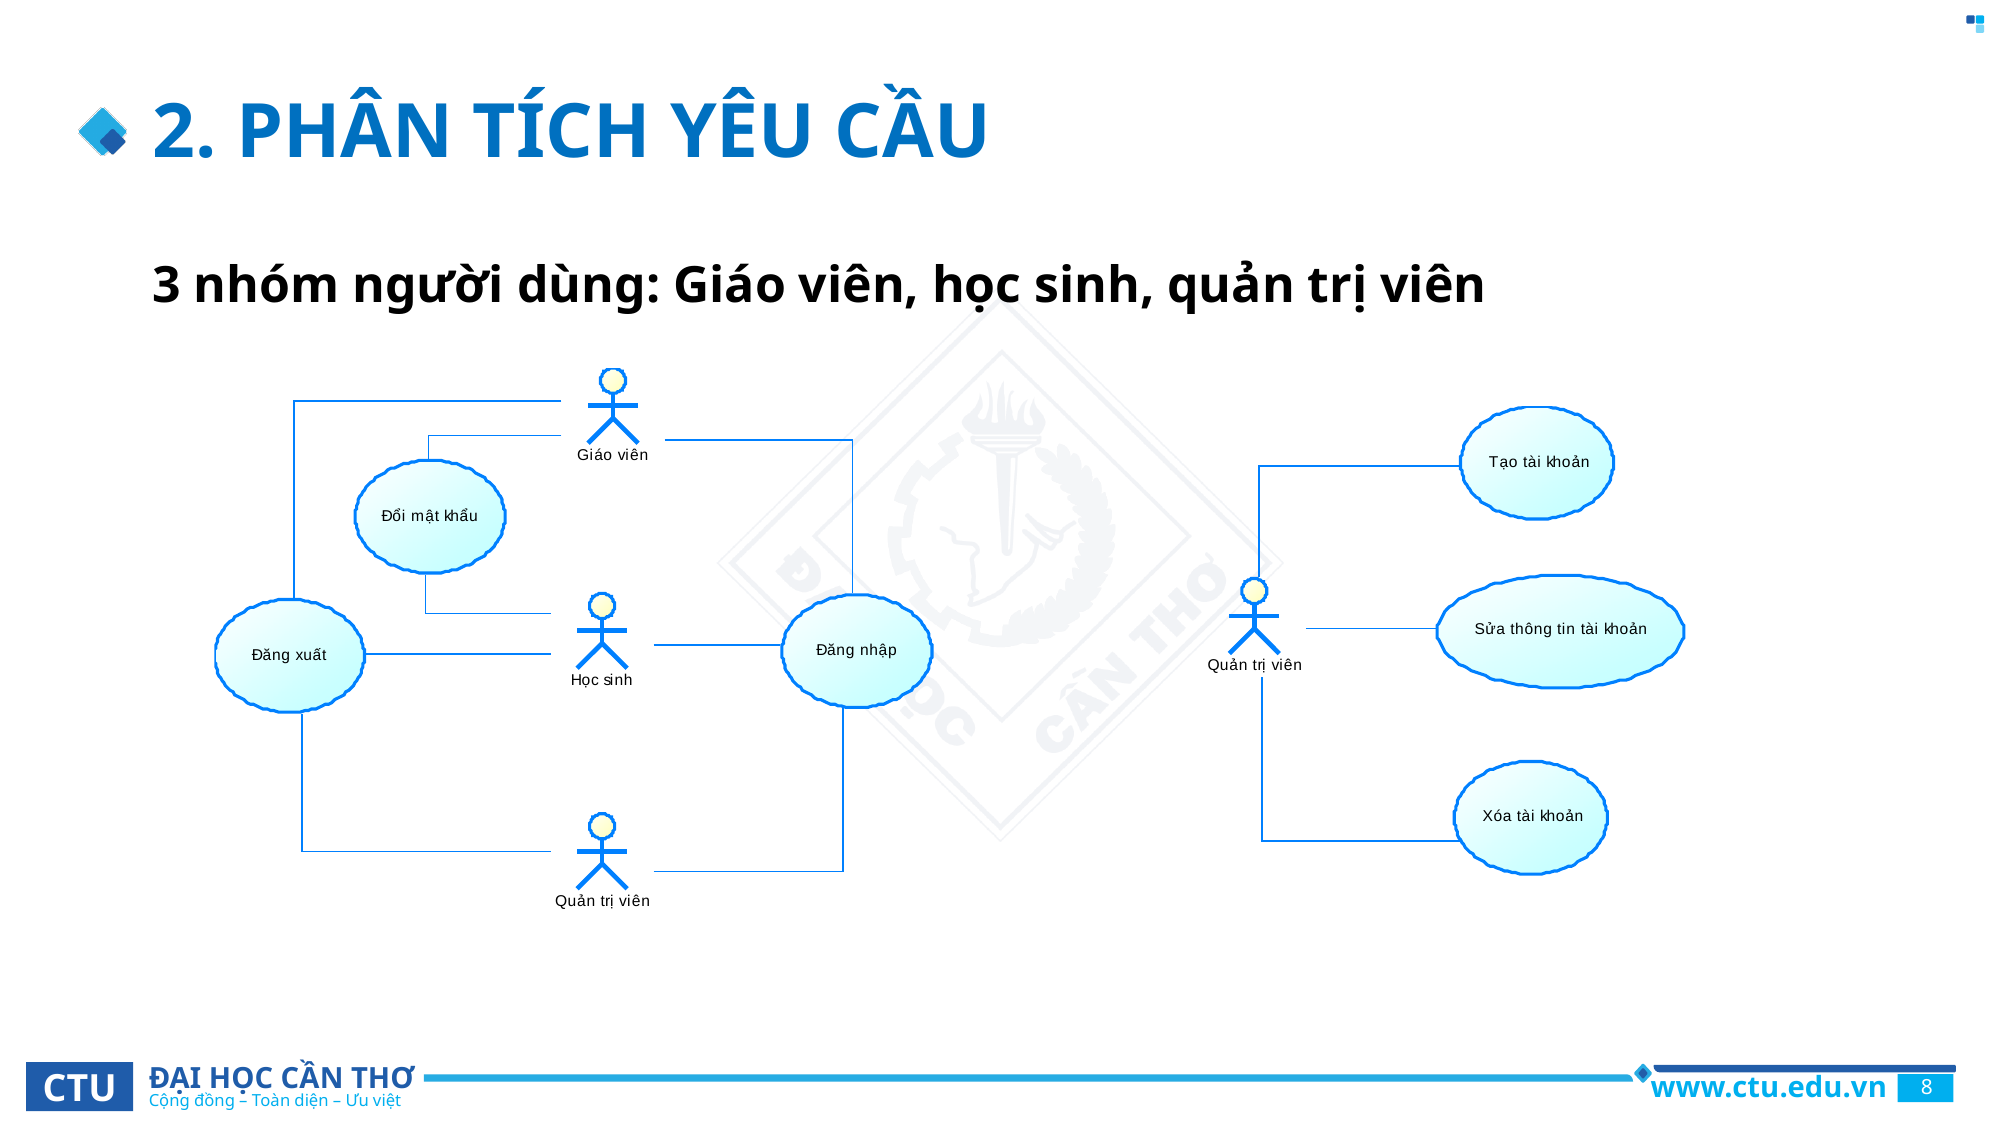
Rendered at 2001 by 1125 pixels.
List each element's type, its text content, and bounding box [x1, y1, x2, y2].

list 3 nhóm người dùng: Giáo viên, học sinh, quản trị viên [137, 244, 1954, 1087]
title 2. PHÂN TÍCH YÊU CẦU [137, 24, 1863, 243]
picture [214, 368, 935, 915]
picture [78, 107, 127, 156]
picture [1201, 406, 1688, 877]
